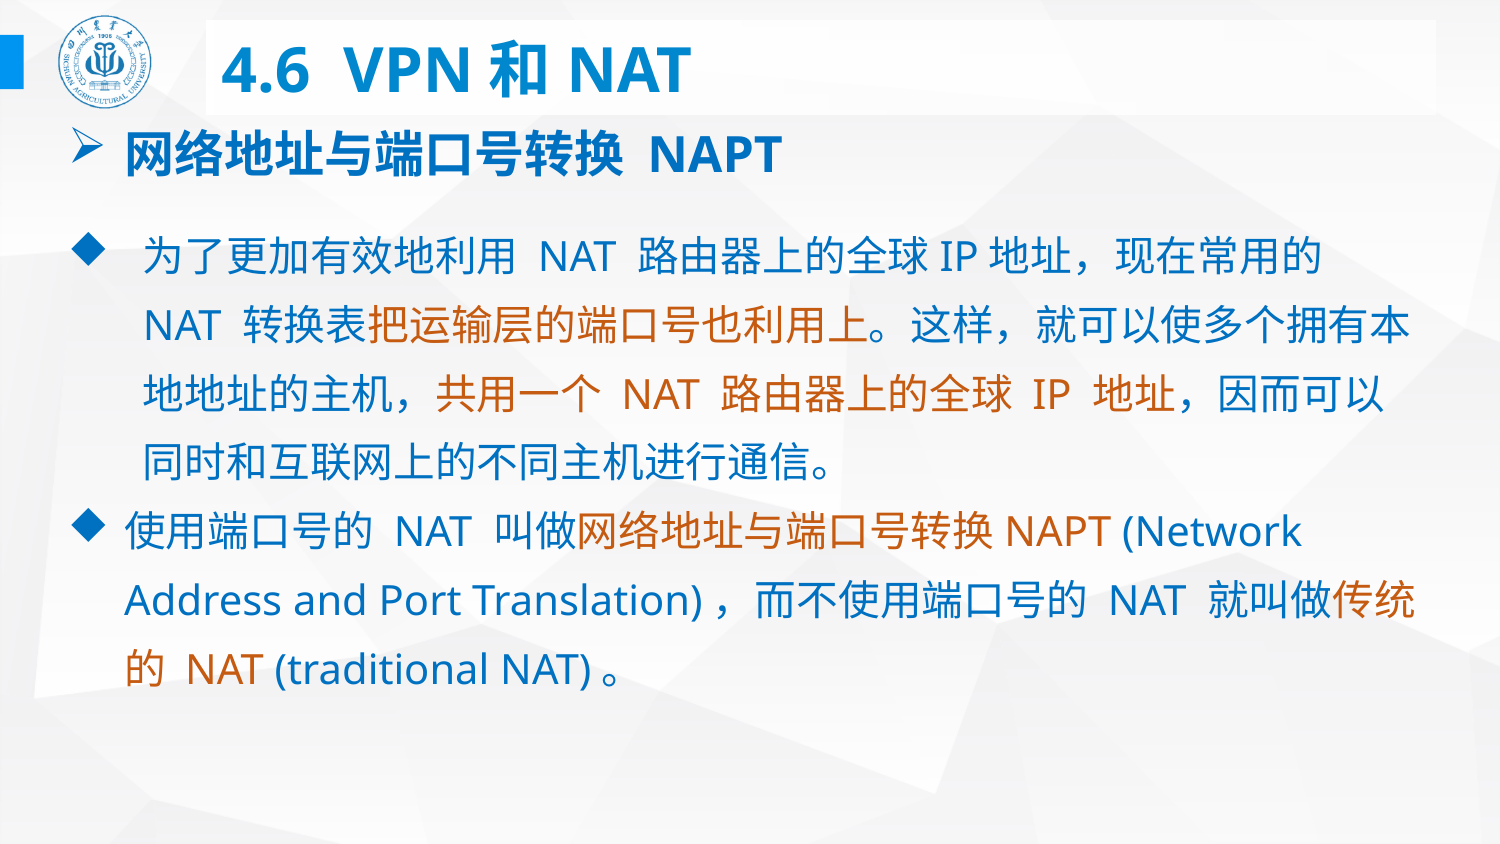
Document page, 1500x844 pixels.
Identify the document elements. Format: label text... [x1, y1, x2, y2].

title 4.6 VPN和NAT [206, 20, 1436, 114]
text_box 网络地址与端口号转换 NAPT [53, 114, 1436, 190]
picture [0, 0, 1500, 844]
text_box 为了更加有效地利用 NAT 路由器上的全球IP地址，现在常用的 NAT 转换表把运输层的端口号也利用上。这样，就可以使多个拥有本地地址的主机，共用一个 NAT 路由器上的全球 IP 地址，因而可以同时和互联网上的不同主机进行通信。 使用端口号的 NAT 叫做网络地址与端口号转换NAPT (Network Address and Port Translation)，而不使用端口号的 NAT 就叫做传统的 NAT (traditional NAT)。 [53, 203, 1436, 700]
